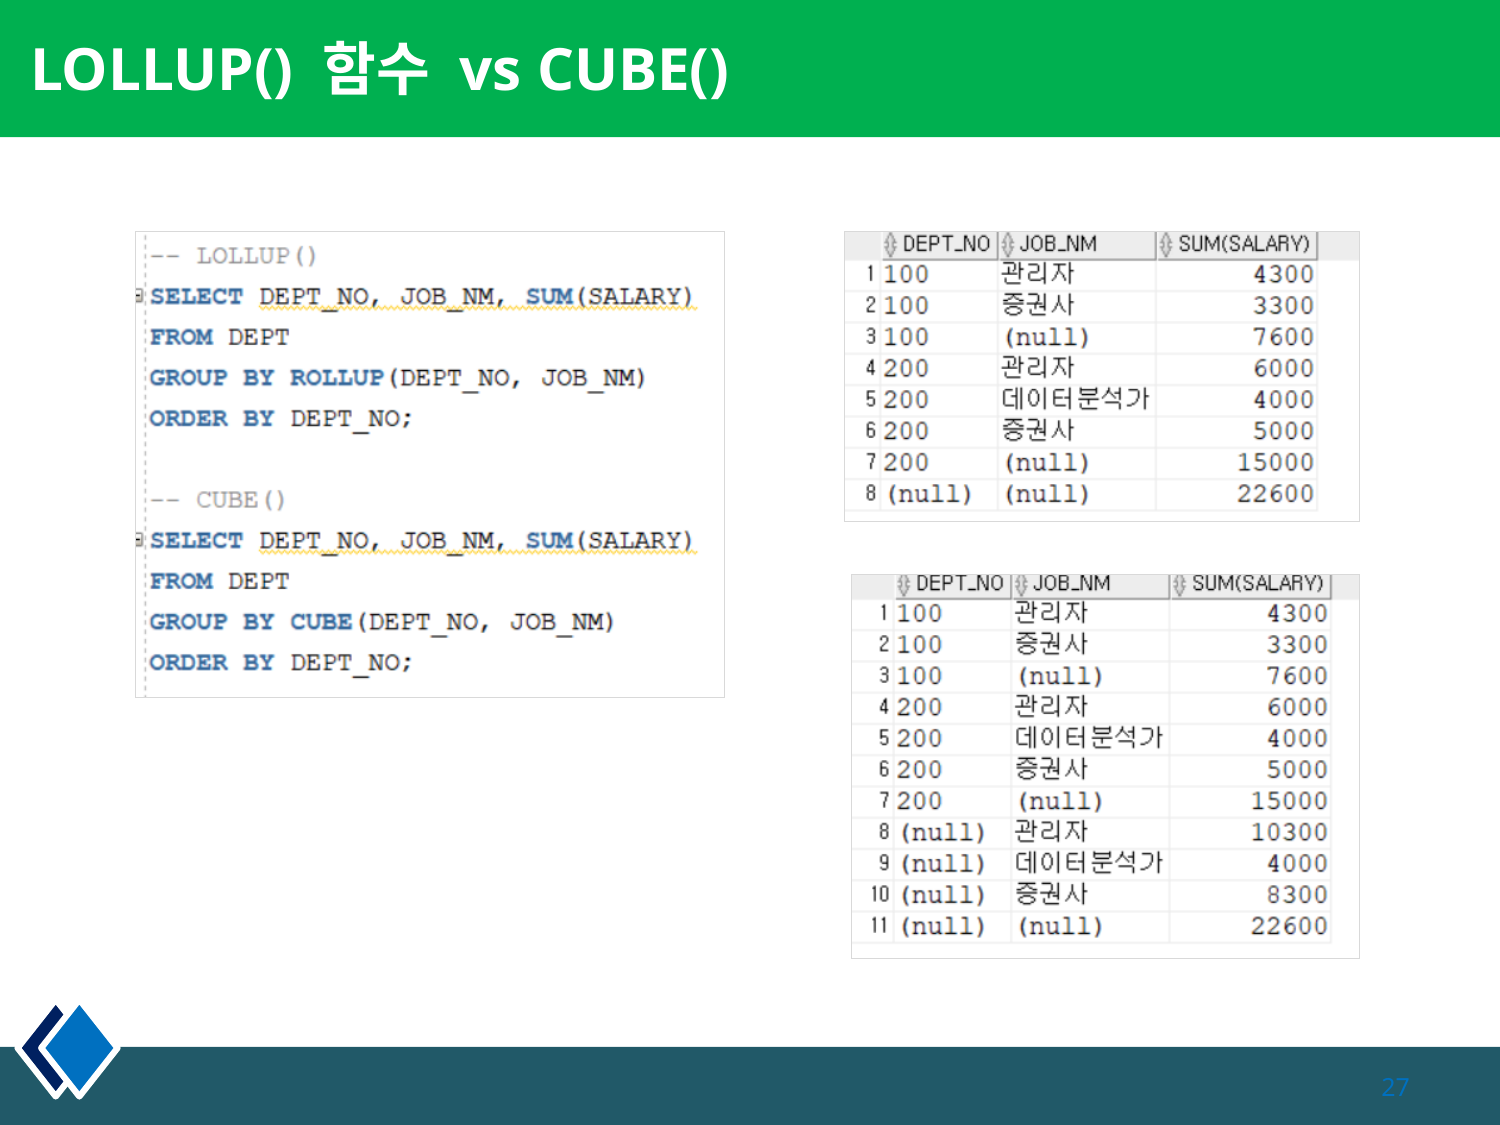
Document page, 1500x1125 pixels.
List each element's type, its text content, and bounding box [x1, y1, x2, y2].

picture [135, 231, 725, 699]
title LOLLUP() 함수 vs CUBE() [0, 0, 939, 138]
picture [844, 231, 1360, 522]
slide_number 27 [1340, 1058, 1425, 1119]
picture [851, 574, 1360, 959]
